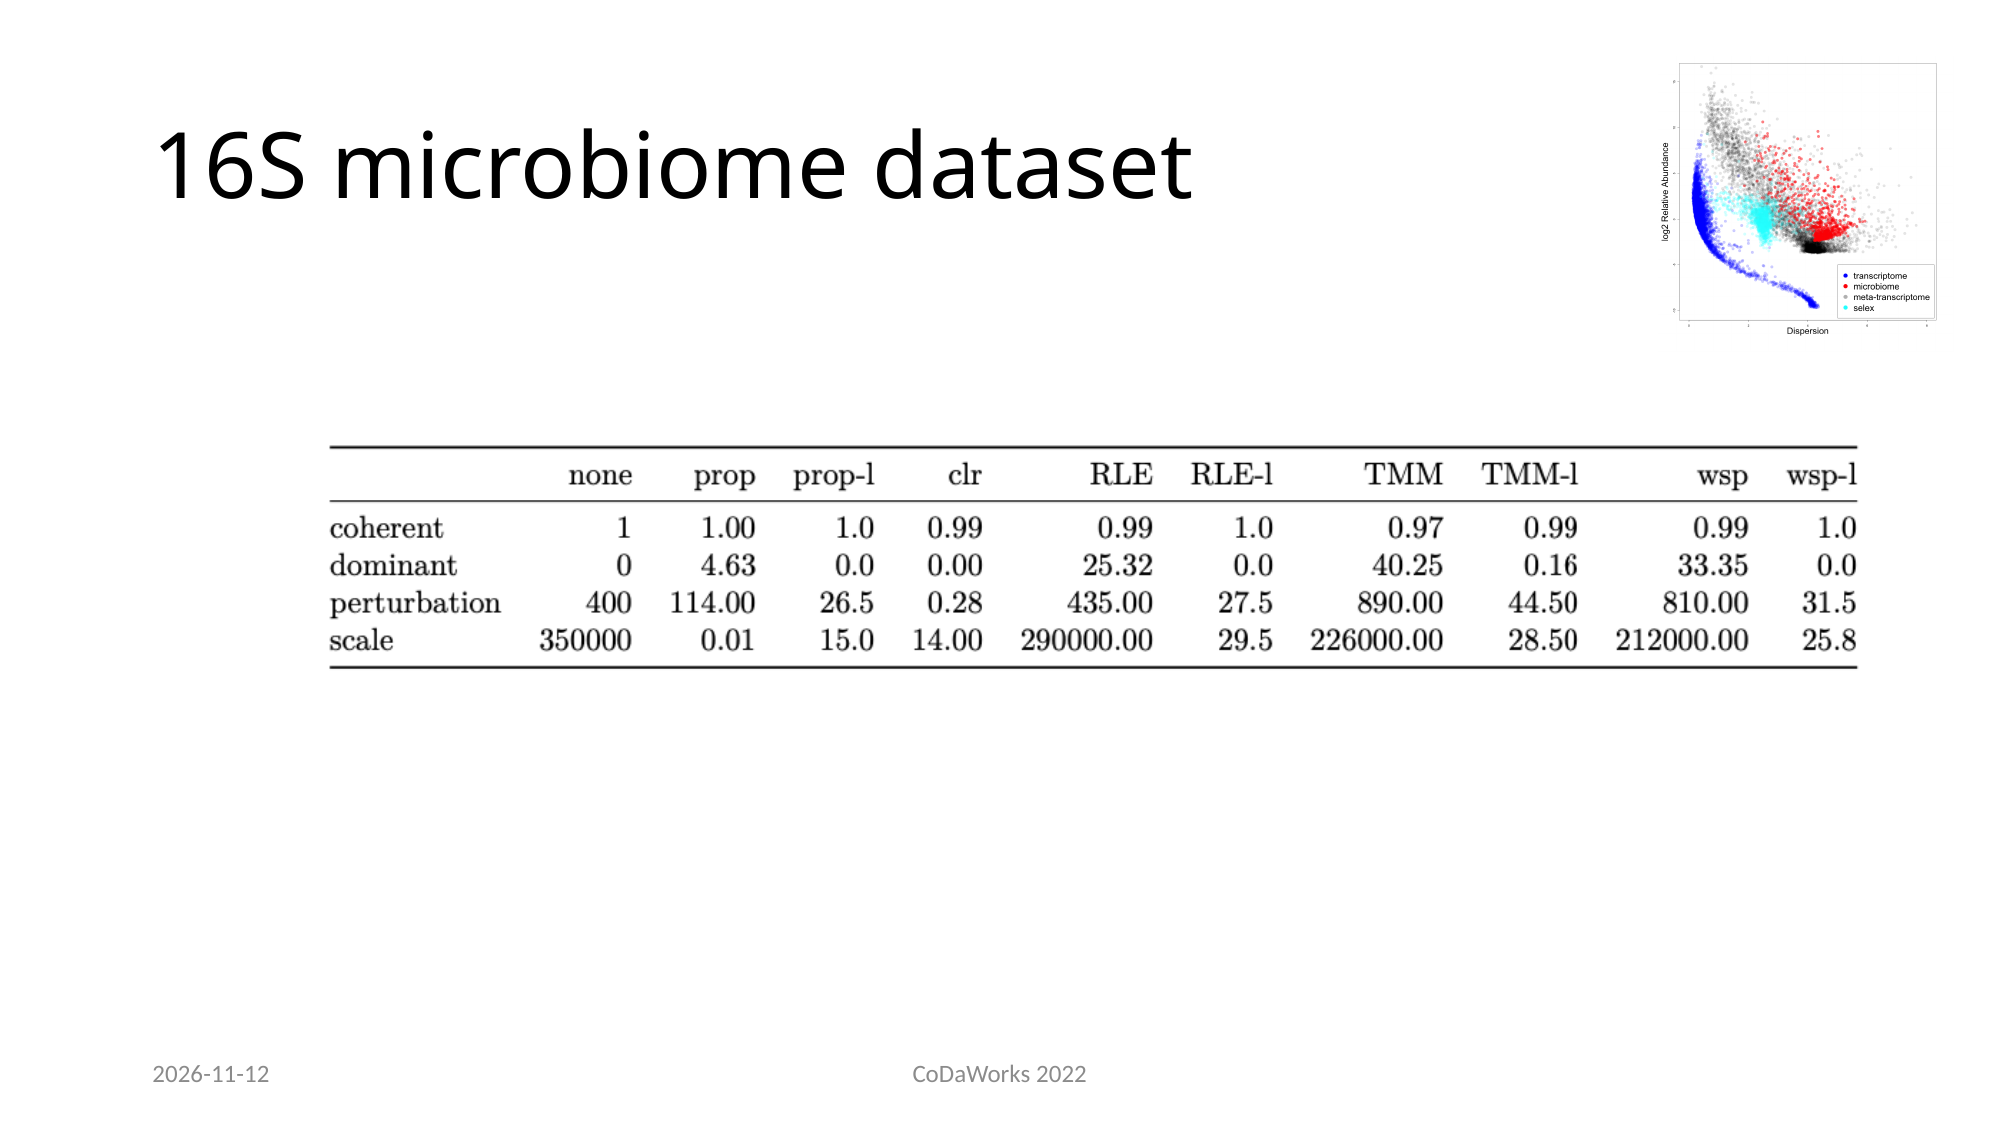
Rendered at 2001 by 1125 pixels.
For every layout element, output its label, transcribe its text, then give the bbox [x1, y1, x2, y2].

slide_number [137, 1042, 588, 1103]
picture [1658, 56, 1954, 352]
footer CoDaWorks 2022 [662, 1042, 1338, 1103]
picture [326, 440, 1863, 679]
title 16S microbiome dataset [137, 59, 1658, 278]
